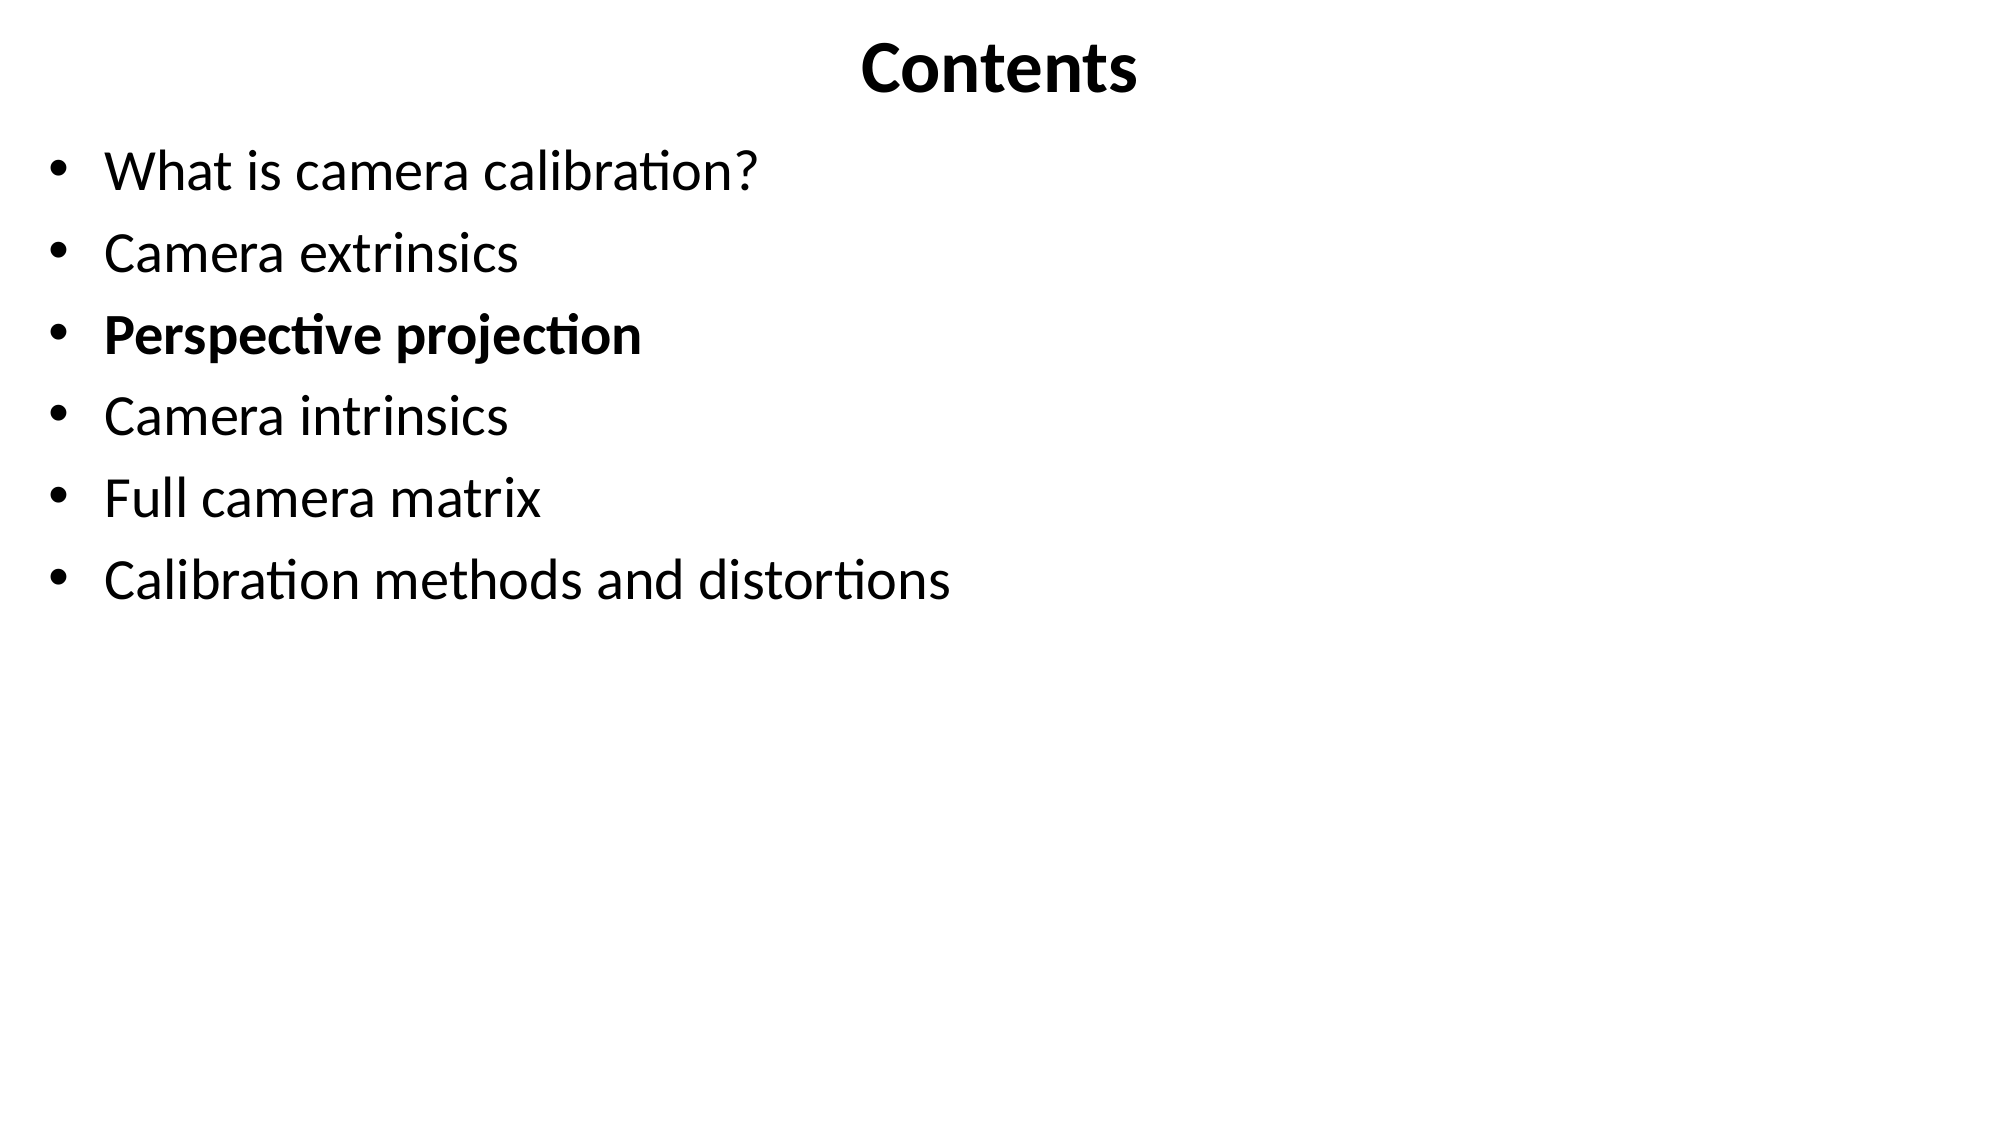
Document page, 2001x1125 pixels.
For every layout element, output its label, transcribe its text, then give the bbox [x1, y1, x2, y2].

list What is camera calibration? Camera extrinsics Perspective projection Camera intrinsics Full camera matrix Calibration methods and distortions [33, 125, 1967, 1063]
title Contents [33, 0, 1967, 125]
